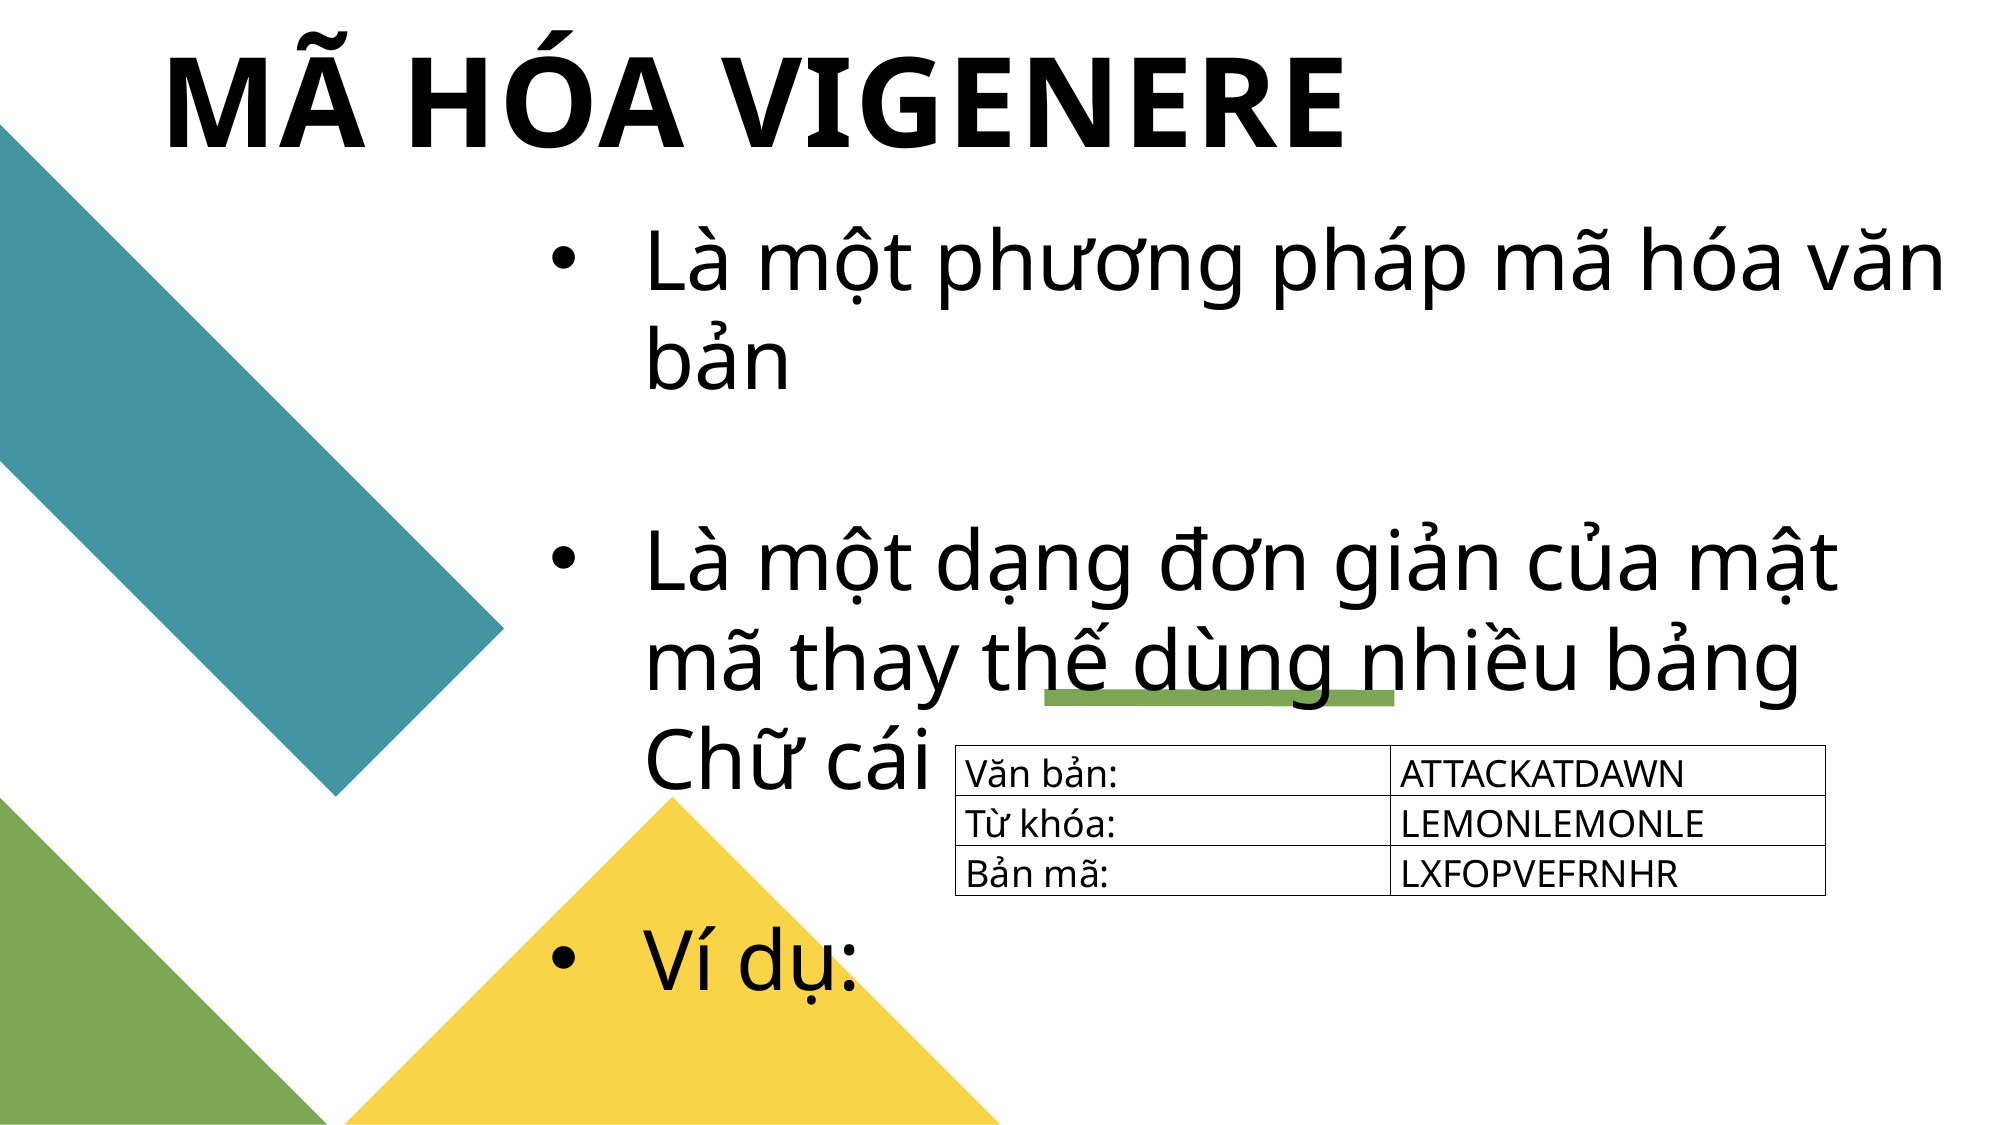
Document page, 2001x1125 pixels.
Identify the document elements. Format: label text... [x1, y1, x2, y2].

table_cell LXFOPVEFRNHR [1391, 846, 1825, 895]
text_box Là một phương pháp mã hóa văn bản Là một dạng đơn giản của mật mã thay thế dùng nhiều bảng Chữ cái Ví dụ: [534, 199, 2000, 1014]
title MÃ HÓA VIGENERE [159, 40, 1473, 175]
table_cell Từ khóa: [956, 796, 1390, 845]
table_cell Bản mã: [956, 846, 1390, 895]
table_header Văn bản: [956, 746, 1390, 795]
table_cell LEMONLEMONLE [1391, 796, 1825, 845]
table_header ATTACKATDAWN [1391, 746, 1825, 795]
